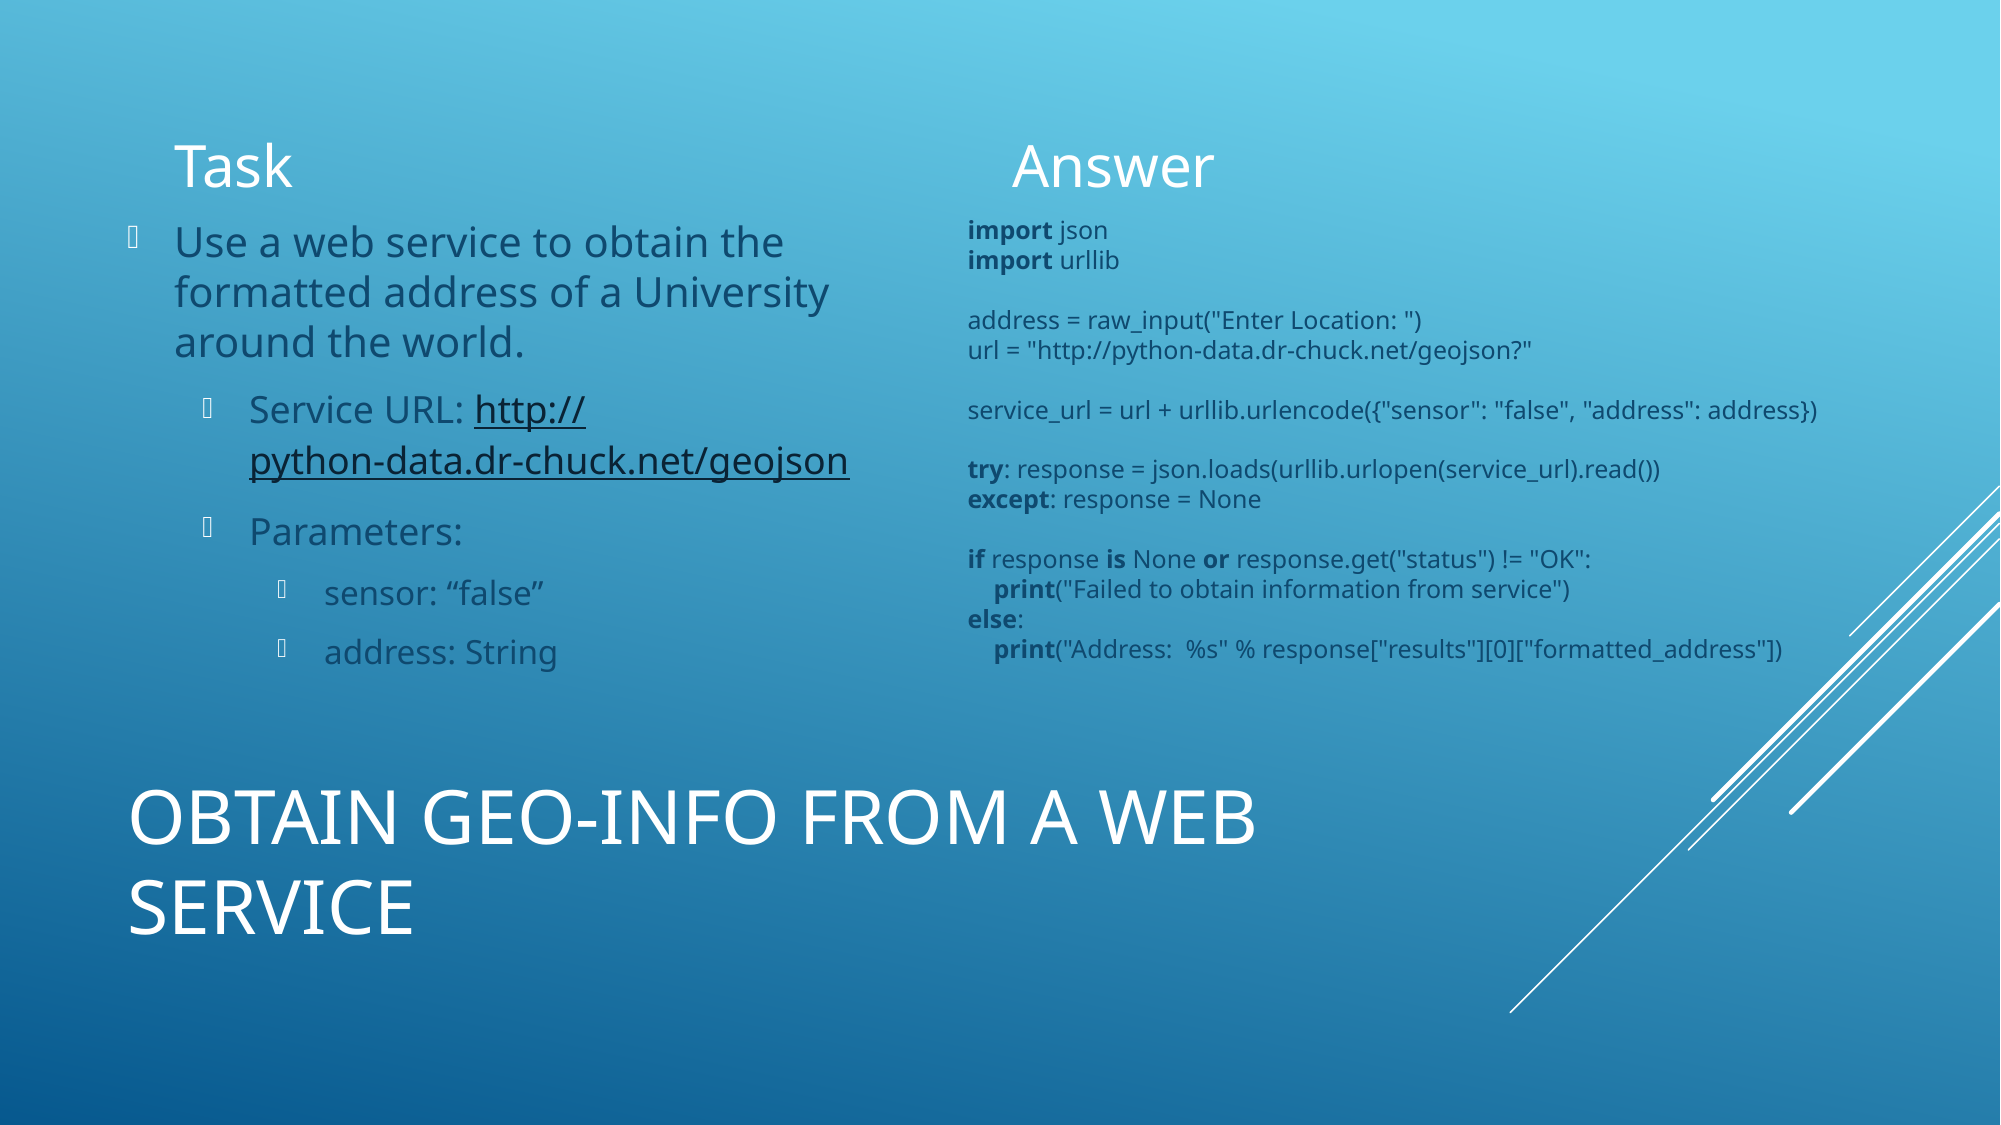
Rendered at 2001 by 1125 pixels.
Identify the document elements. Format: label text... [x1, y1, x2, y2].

title Obtain geo-info from a web service [112, 736, 1513, 984]
list import json import urllib address = raw_input("Enter Location: ") url = "http://python-data.dr-chuck.net/geojson?" service_url = url + urllib.urlencode({"sensor": "false", "address": address}) try: response = json.loads(urllib.urlopen(service_url).read()) except: response = None if response is None or response.get("status") != "OK": print("Failed to obtain information from service") else: print("Address: %s" % response["results"][0]["formatted_address"]) [952, 207, 1950, 705]
list Task [159, 112, 923, 207]
list Answer [997, 112, 1763, 207]
list Use a web service to obtain the formatted address of a University around the world. Service URL: http://python-data.dr-chuck.net/geojson Parameters: sensor: “false” address: String [112, 208, 923, 706]
